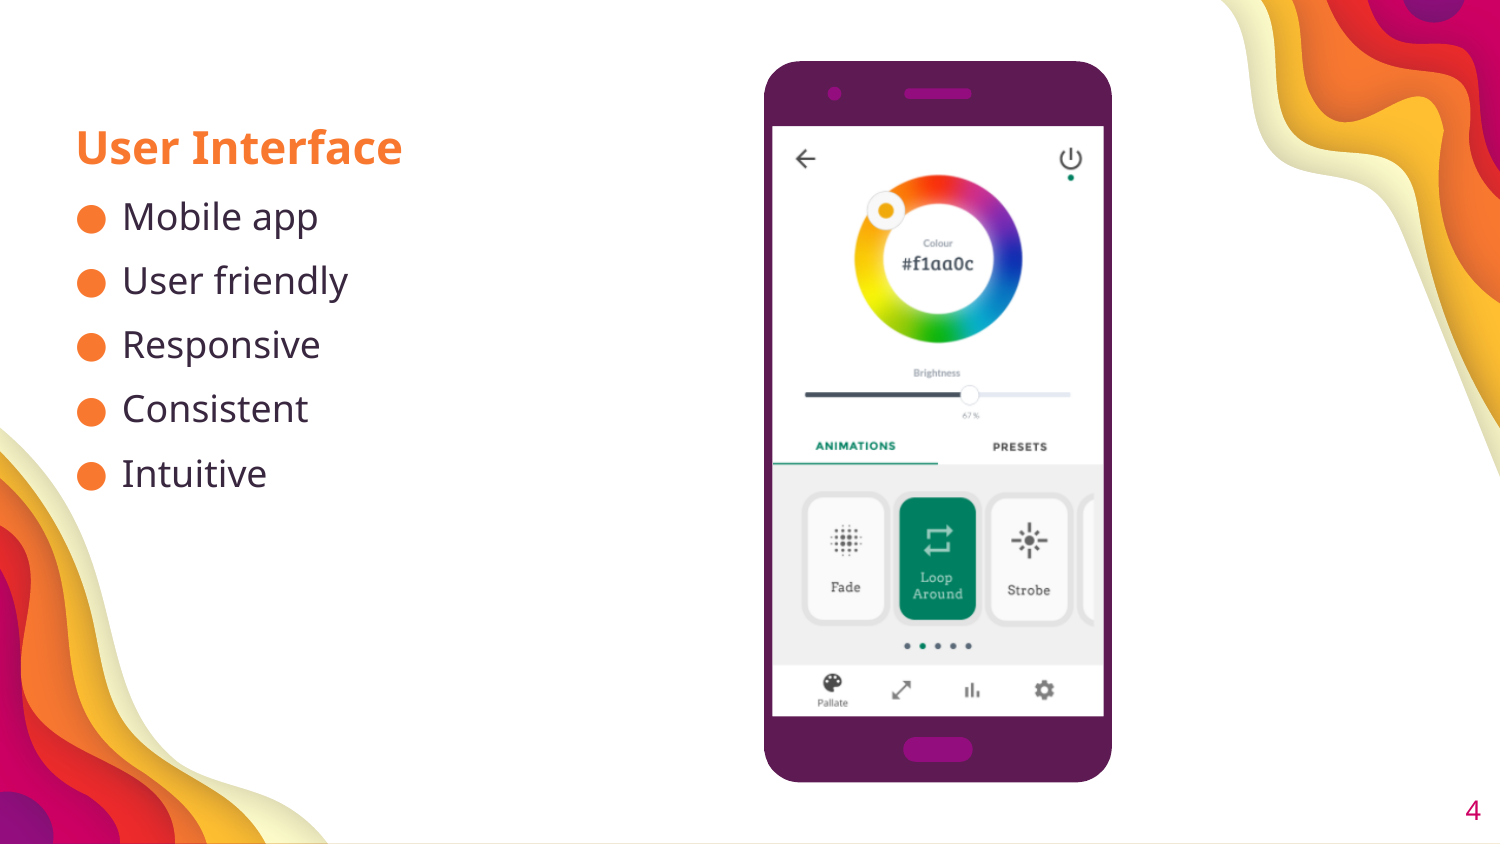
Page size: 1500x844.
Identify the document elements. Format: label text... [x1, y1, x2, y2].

picture [773, 128, 1103, 714]
slide_number 4 [1391, 779, 1482, 844]
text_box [763, 60, 1113, 783]
list User Interface Mobile app User friendly Responsive Consistent Intuitive [75, 110, 641, 738]
